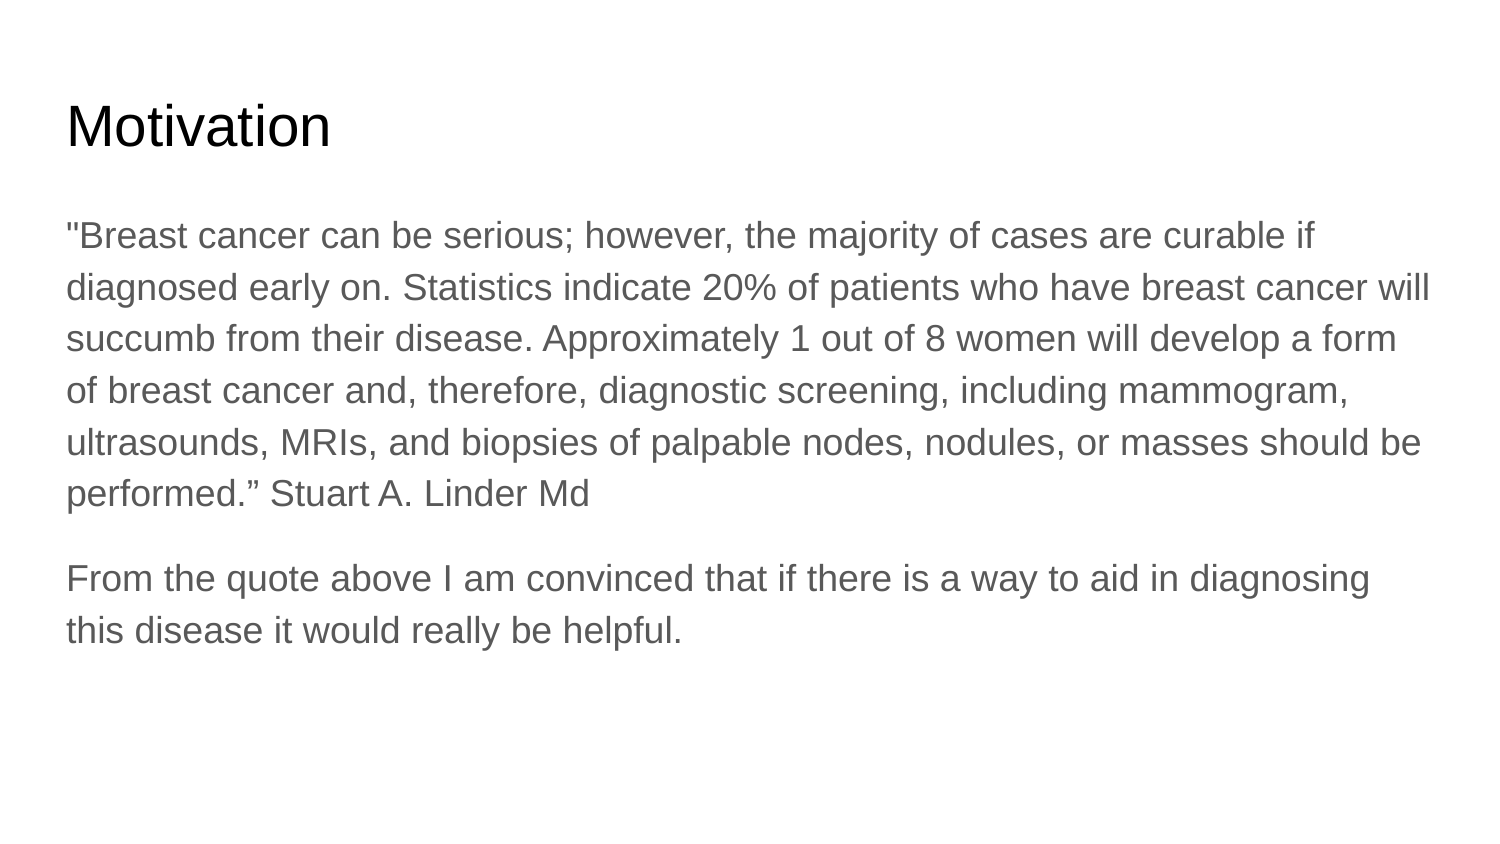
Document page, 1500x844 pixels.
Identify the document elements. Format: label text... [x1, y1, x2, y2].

title Motivation [51, 72, 1449, 167]
list "Breast cancer can be serious; however, the majority of cases are curable if diagnosed early on. Statistics indicate 20% of patients who have breast cancer will succumb from their disease. Approximately 1 out of 8 women will develop a form of breast cancer and, therefore, diagnostic screening, including mammogram, ultrasounds, MRIs, and biopsies of palpable nodes, nodules, or masses should be performed.” Stuart A. Linder Md From the quote above I am convinced that if there is a way to aid in diagnosing this disease it would really be helpful. [51, 189, 1449, 750]
